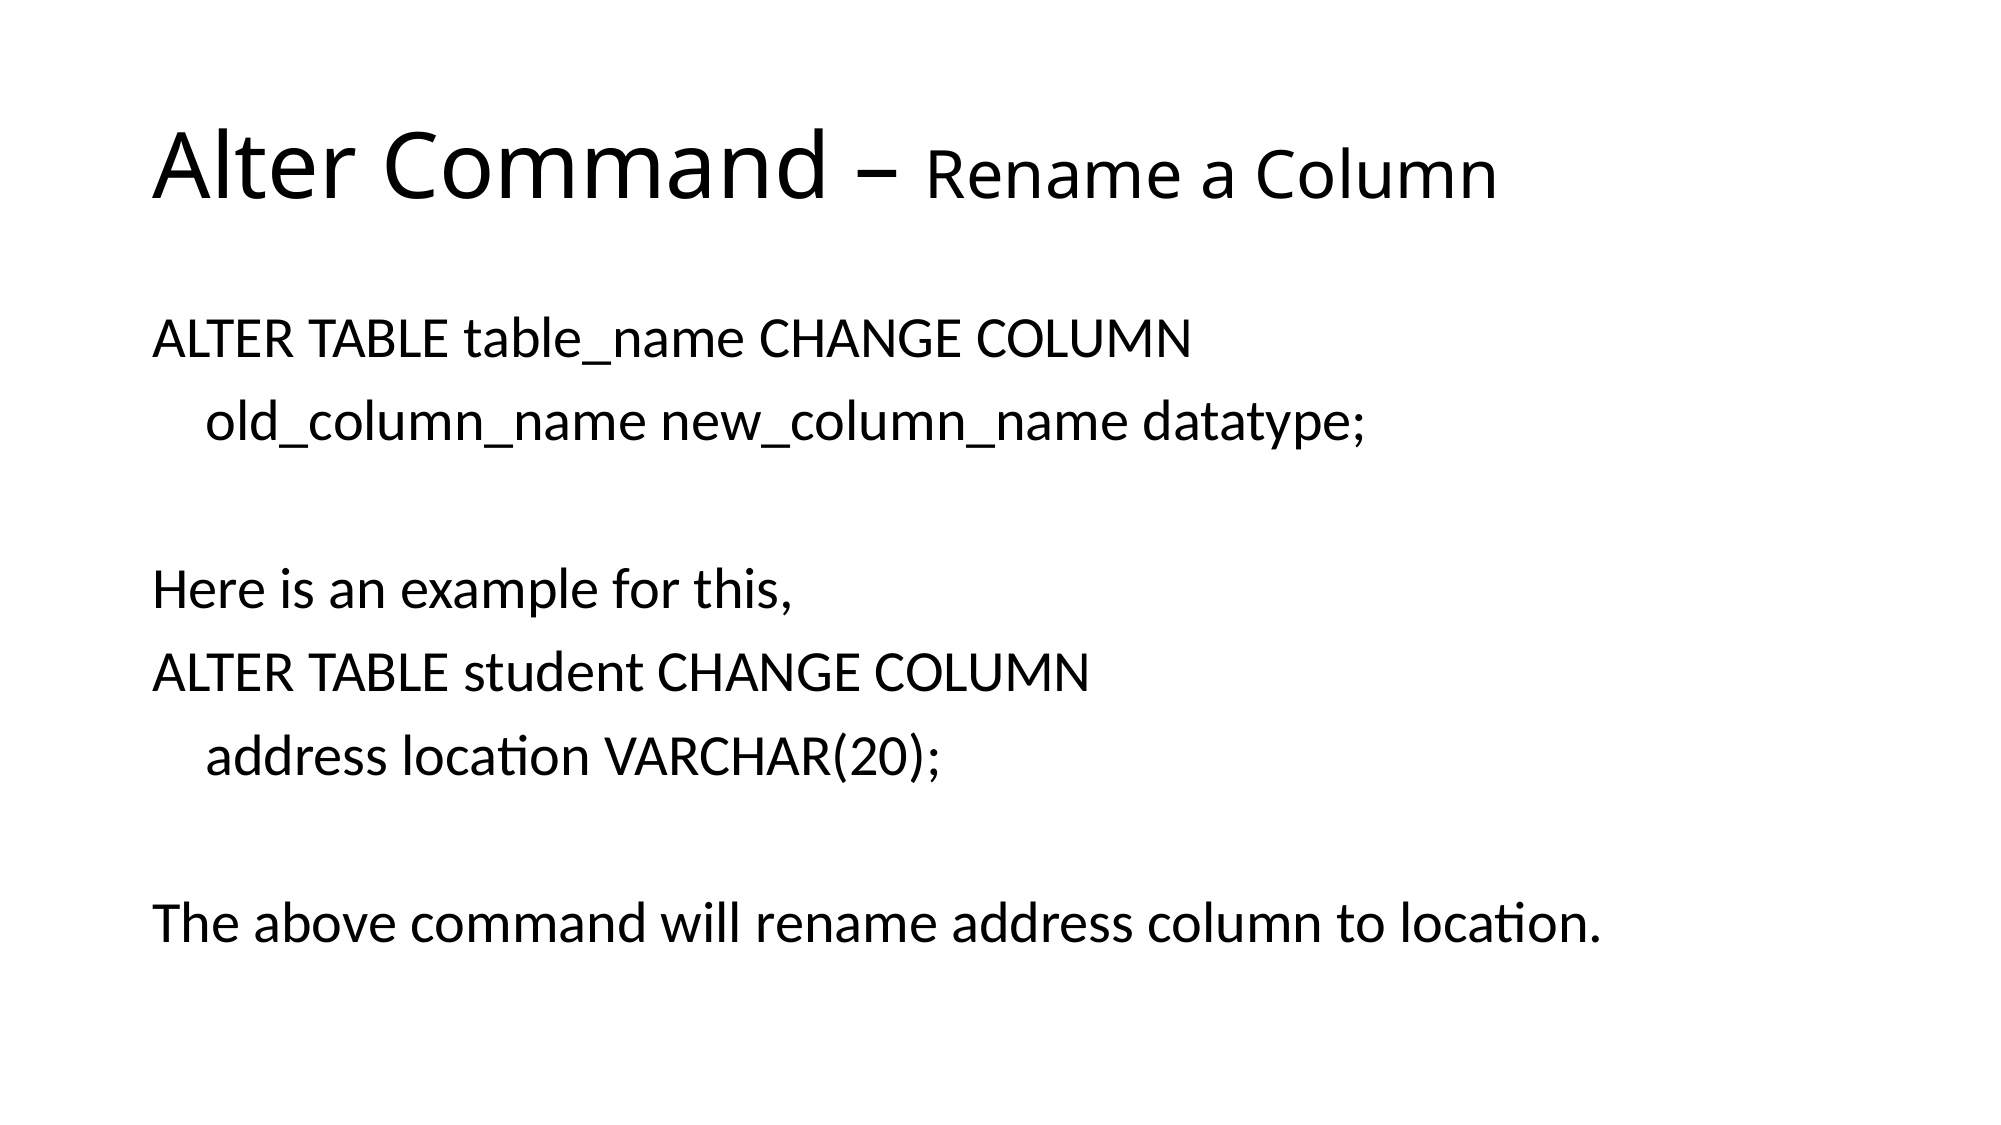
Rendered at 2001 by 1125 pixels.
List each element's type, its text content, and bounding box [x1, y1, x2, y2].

list ALTER TABLE table_name CHANGE COLUMN old_column_name new_column_name datatype; Here is an example for this, ALTER TABLE student CHANGE COLUMN address location VARCHAR(20); The above command will rename address column to location. [137, 299, 1930, 1078]
title Alter Command – Rename a Column [137, 59, 1863, 278]
